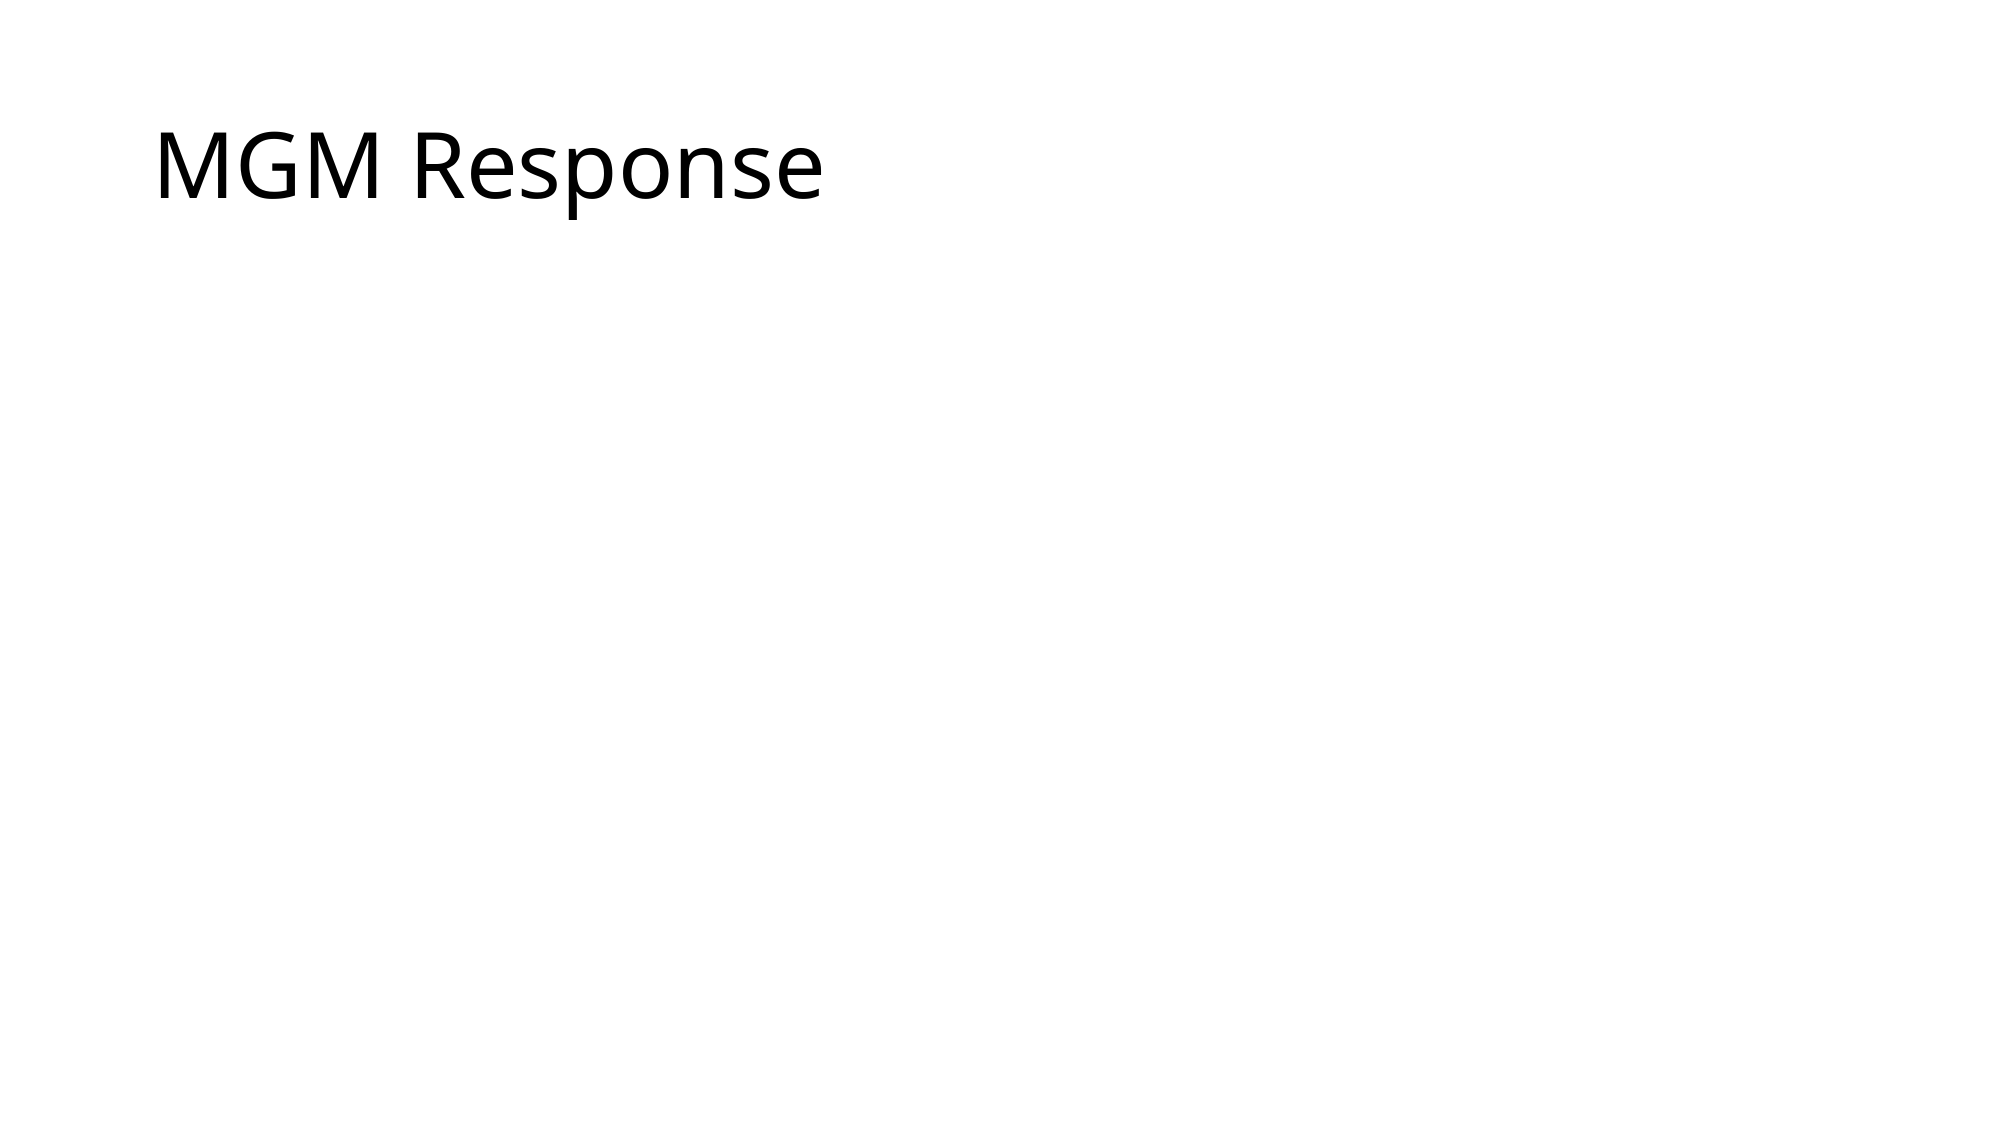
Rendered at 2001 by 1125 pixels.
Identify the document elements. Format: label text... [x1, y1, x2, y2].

title MGM Response [137, 59, 1863, 278]
